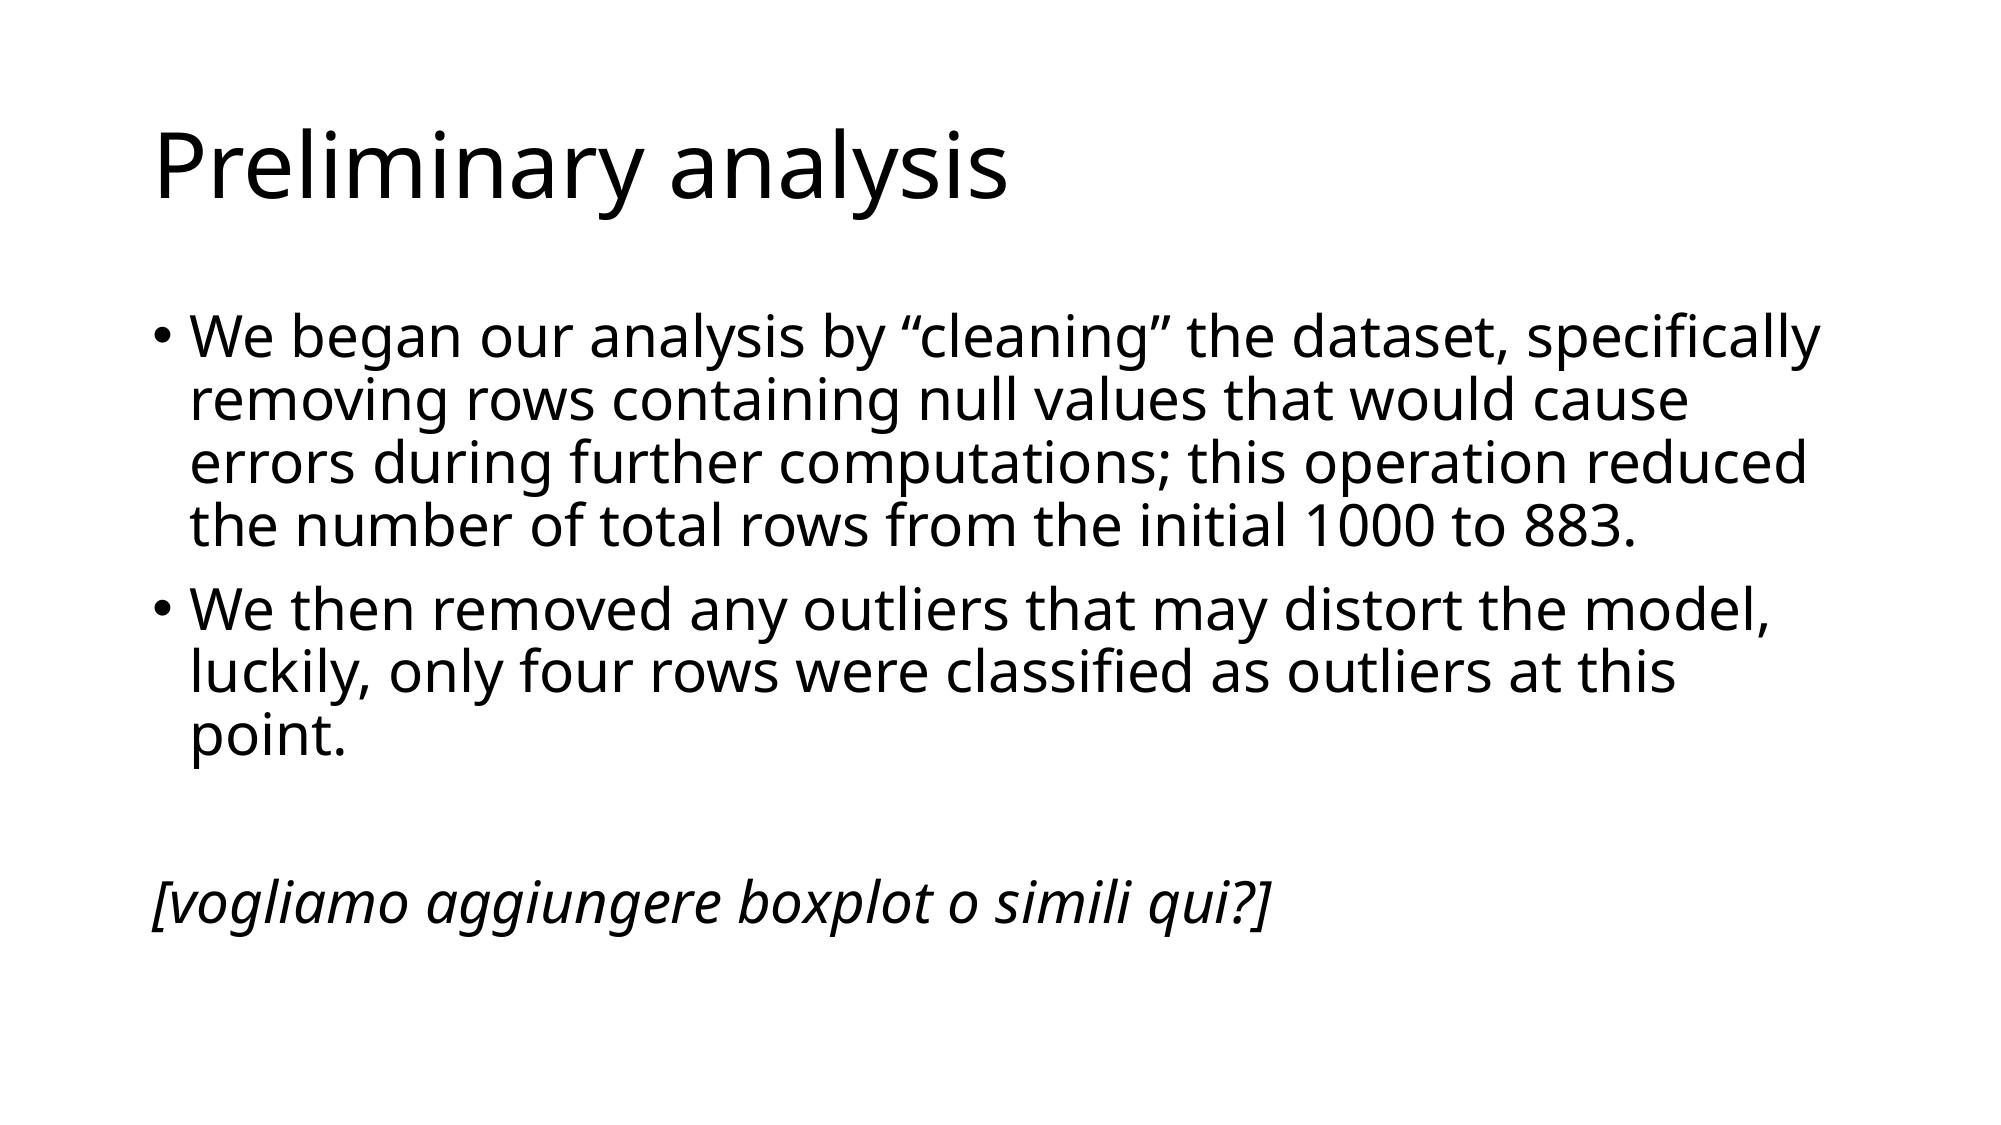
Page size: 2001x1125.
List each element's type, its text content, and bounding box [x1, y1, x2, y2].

title Preliminary analysis [137, 59, 1863, 278]
list We began our analysis by “cleaning” the dataset, specifically removing rows containing null values that would cause errors during further computations; this operation reduced the number of total rows from the initial 1000 to 883. We then removed any outliers that may distort the model, luckily, only four rows were classified as outliers at this point. [vogliamo aggiungere boxplot o simili qui?] [137, 299, 1863, 1014]
